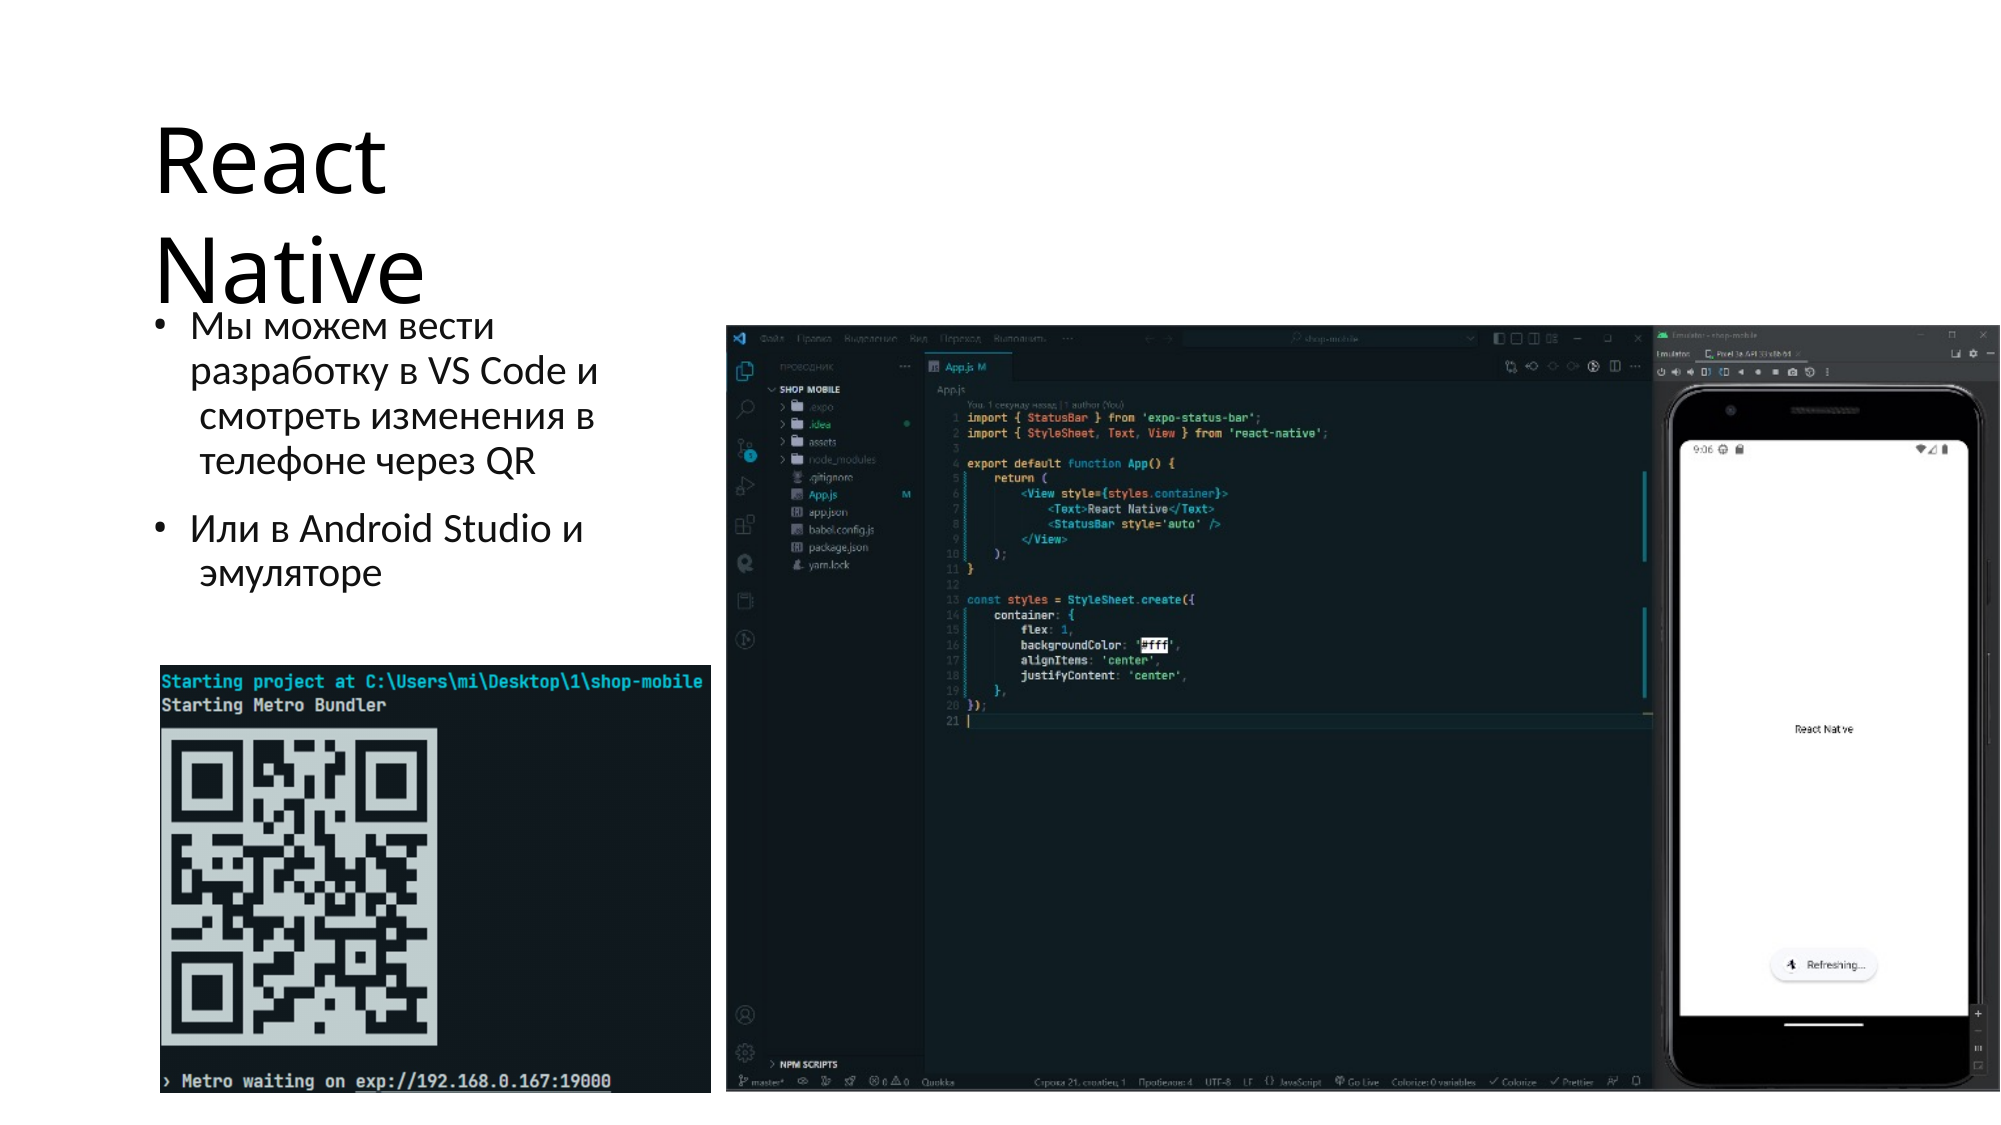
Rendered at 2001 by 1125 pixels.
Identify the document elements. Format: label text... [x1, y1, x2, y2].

text_box Мы можем вести разработку в VS Code и смотреть изменения в телефоне через QR Или в Android Studio и эмуляторе [150, 296, 602, 595]
title React Native [150, 100, 617, 323]
picture [159, 664, 711, 1094]
picture [726, 324, 2000, 1094]
